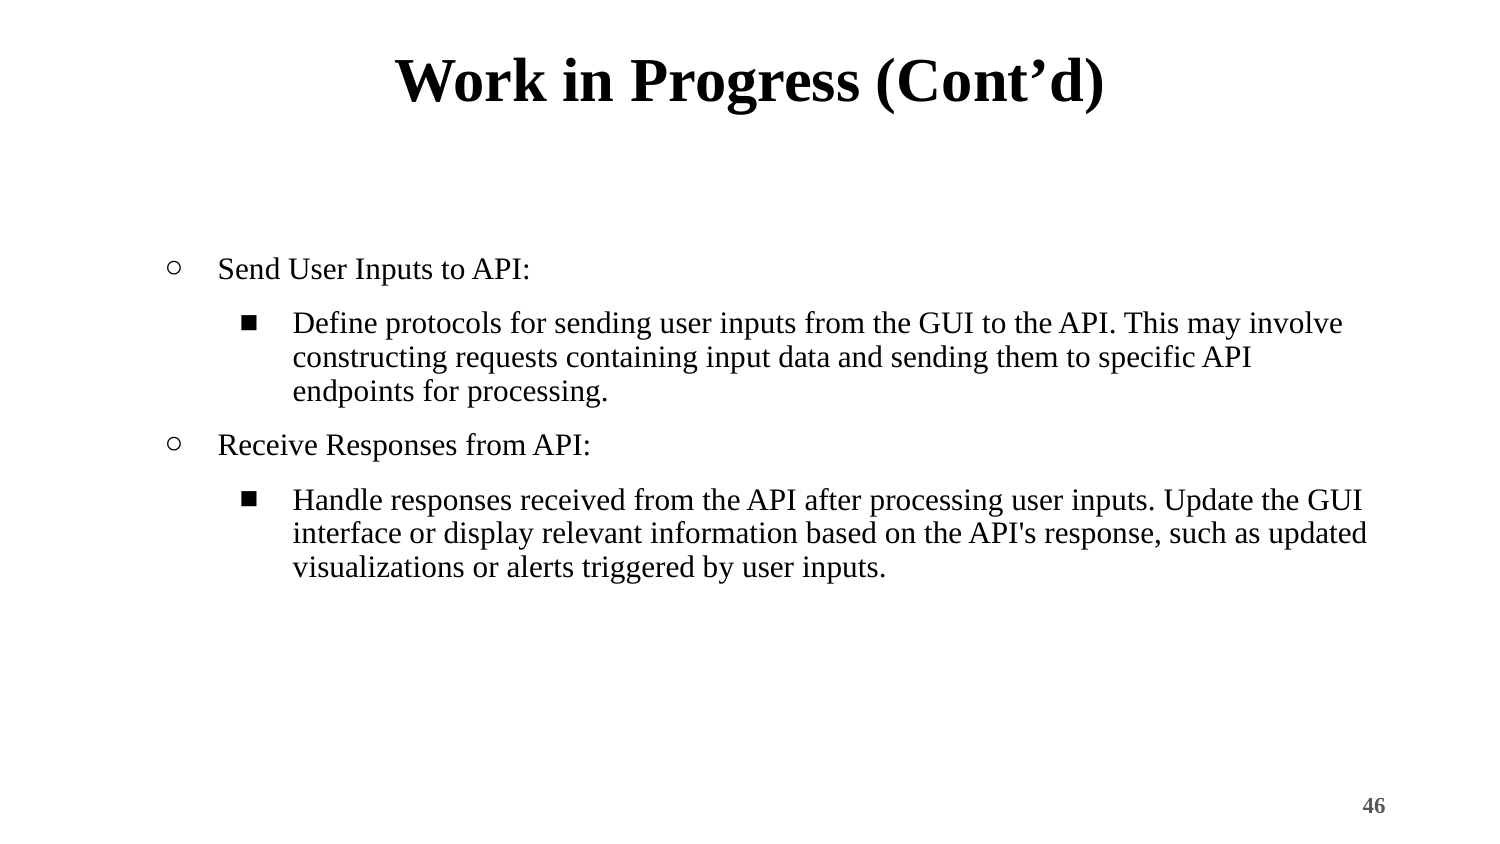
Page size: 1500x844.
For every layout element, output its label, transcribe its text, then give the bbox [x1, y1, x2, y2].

list Send User Inputs to API: Define protocols for sending user inputs from the GUI to the API. This may involve constructing requests containing input data and sending them to specific API endpoints for processing. Receive Responses from API: Handle responses received from the API after processing user inputs. Update the GUI interface or display relevant information based on the API's response, such as updated visualizations or alerts triggered by user inputs. [56, 246, 1381, 782]
slide_number ‹#› [1059, 782, 1397, 827]
title Work in Progress (Cont’d) [103, 0, 1397, 164]
